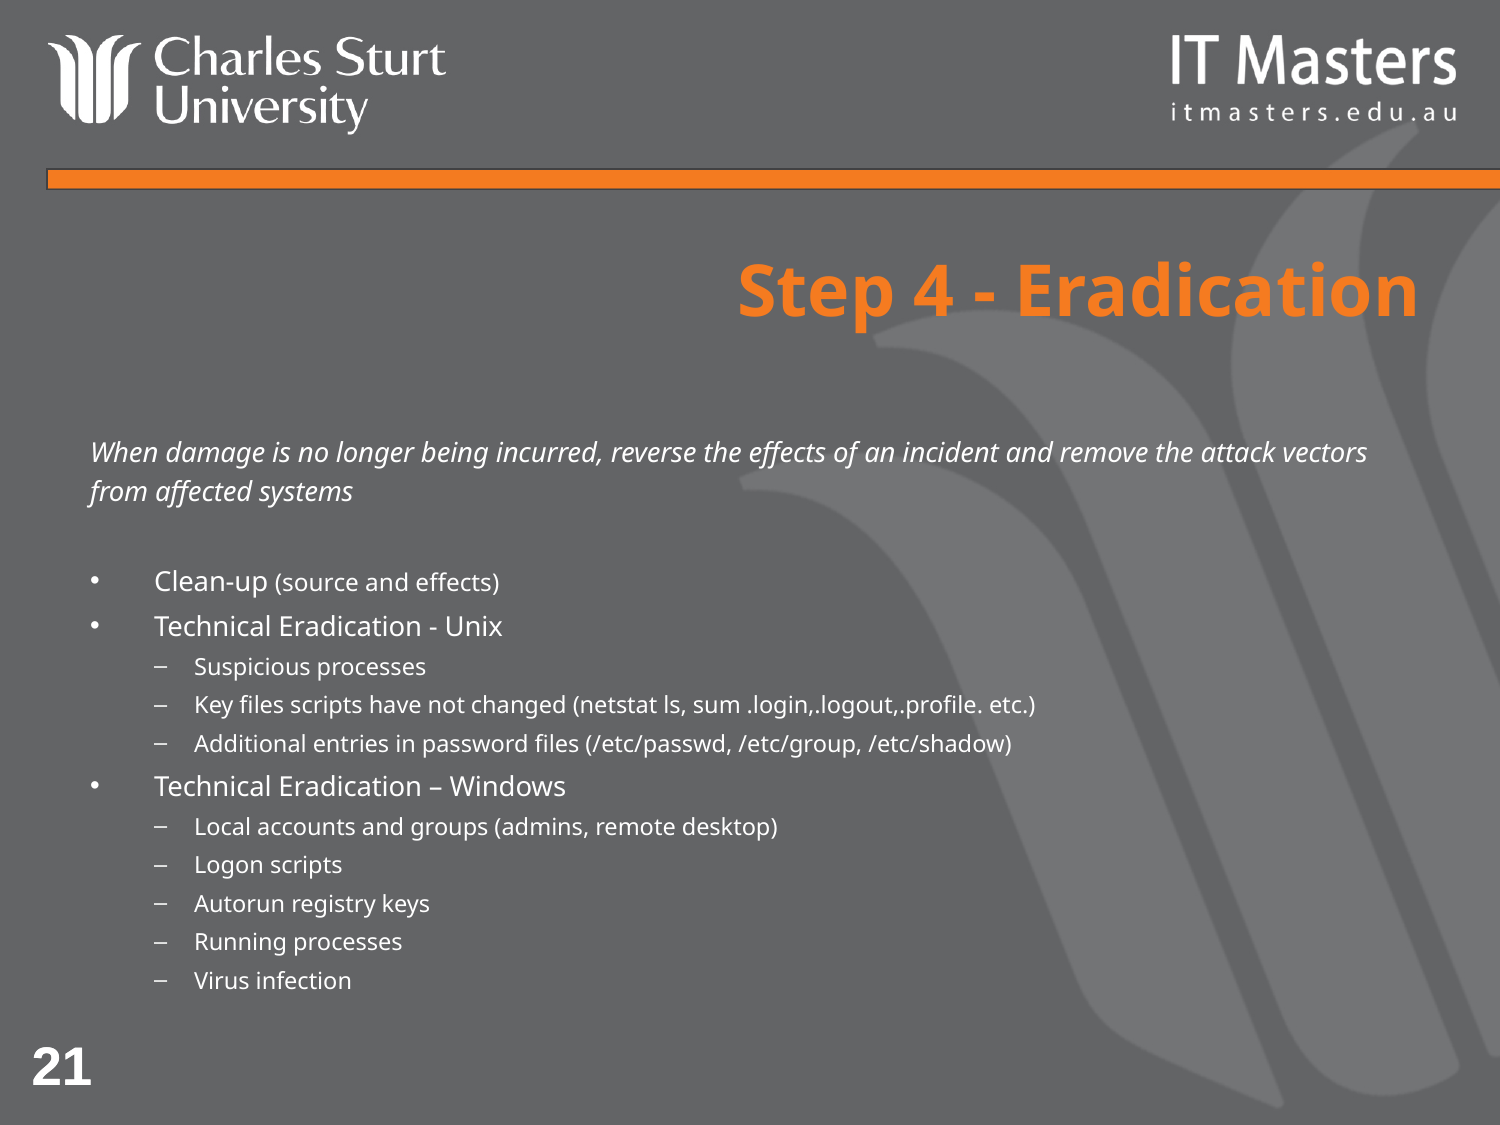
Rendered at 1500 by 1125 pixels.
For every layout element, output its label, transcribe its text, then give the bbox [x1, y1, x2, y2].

list When damage is no longer being incurred, reverse the effects of an incident and remove the attack vectors from affected systems Clean-up (source and effects) Technical Eradication - Unix Suspicious processes Key files scripts have not changed (netstat ls, sum .login,.logout,.profile. etc.) Additional entries in password files (/etc/passwd, /etc/group, /etc/shadow) Technical Eradication – Windows Local accounts and groups (admins, remote desktop) Logon scripts Autorun registry keys Running processes Virus infection [75, 420, 1425, 1005]
picture [0, 0, 1500, 1125]
title Step 4 - Eradication [76, 219, 1435, 339]
